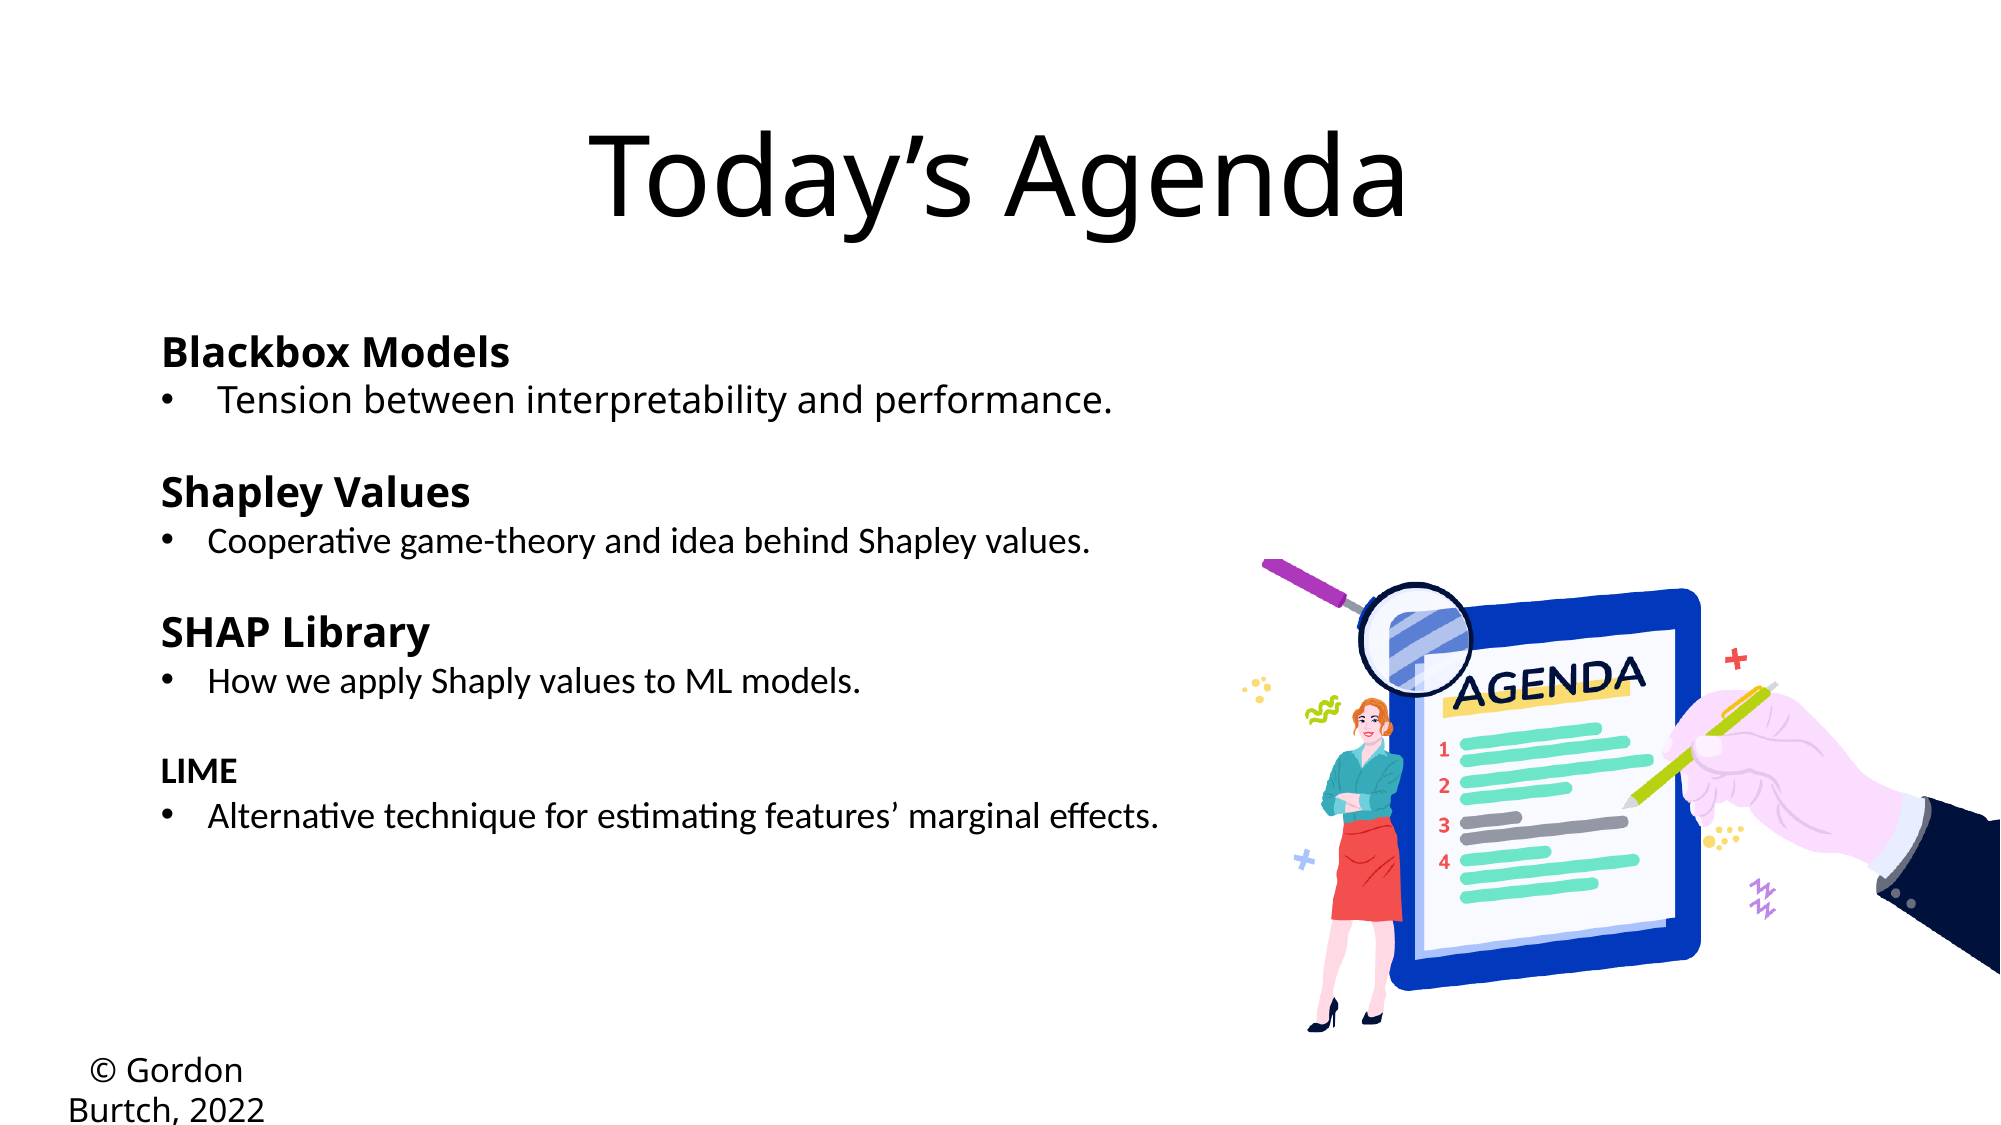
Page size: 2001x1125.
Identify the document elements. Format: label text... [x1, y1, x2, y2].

text_box Today’s Agenda [470, 96, 1530, 246]
picture [1083, 559, 2000, 1042]
text_box Blackbox Models Tension between interpretability and performance. Shapley Values Cooperative game-theory and idea behind Shapley values. SHAP Library How we apply Shaply values to ML models. LIME Alternative technique for estimating features’ marginal effects. [146, 318, 1790, 894]
